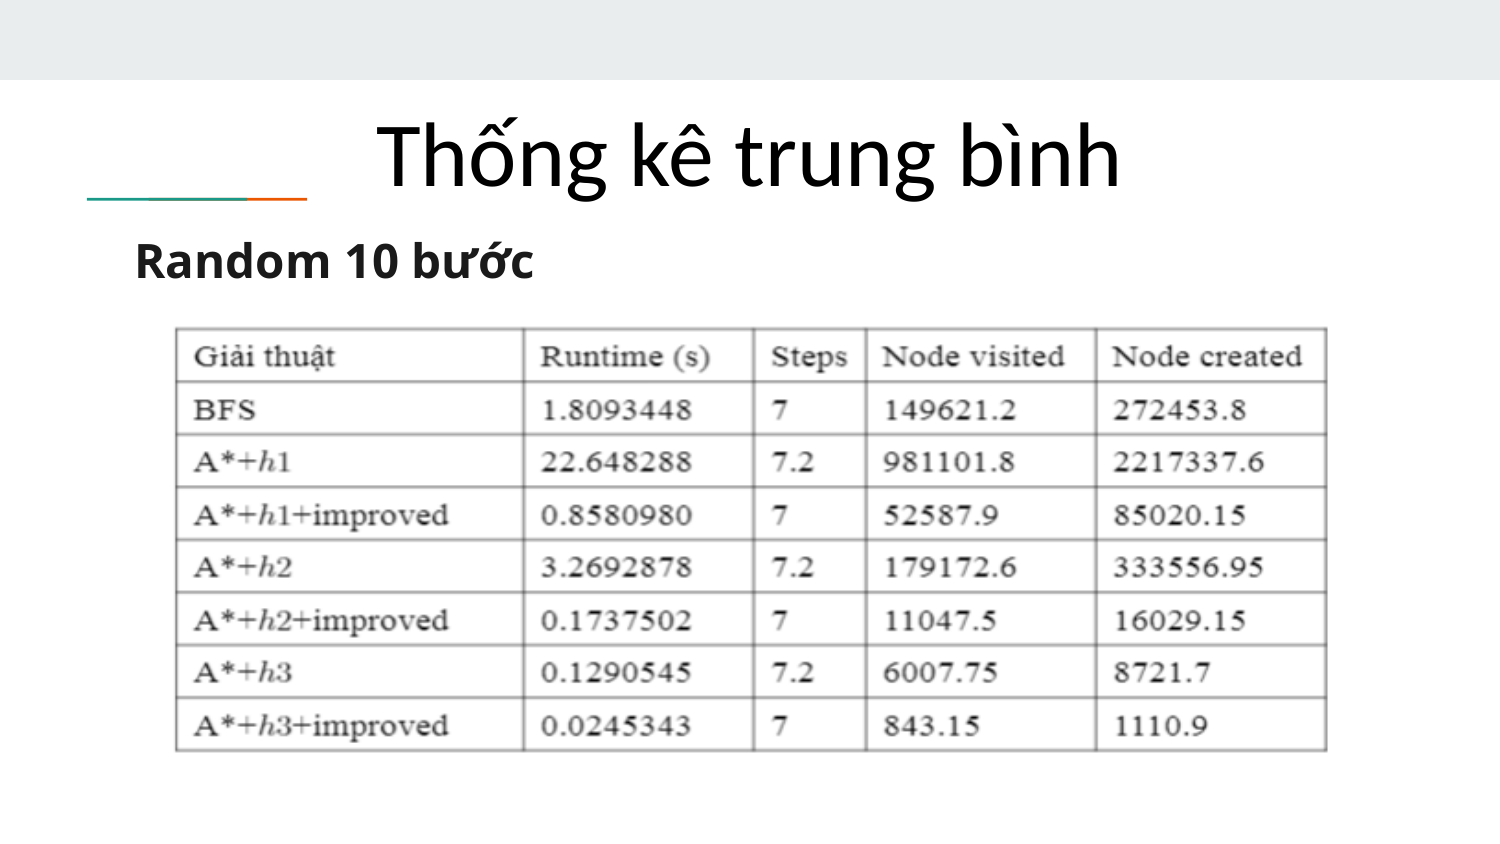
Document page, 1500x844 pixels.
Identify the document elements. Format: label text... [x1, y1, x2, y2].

picture [161, 318, 1339, 764]
title Random 10 bước [119, 234, 1381, 305]
text_box Thống kê trung bình [41, 80, 1459, 234]
